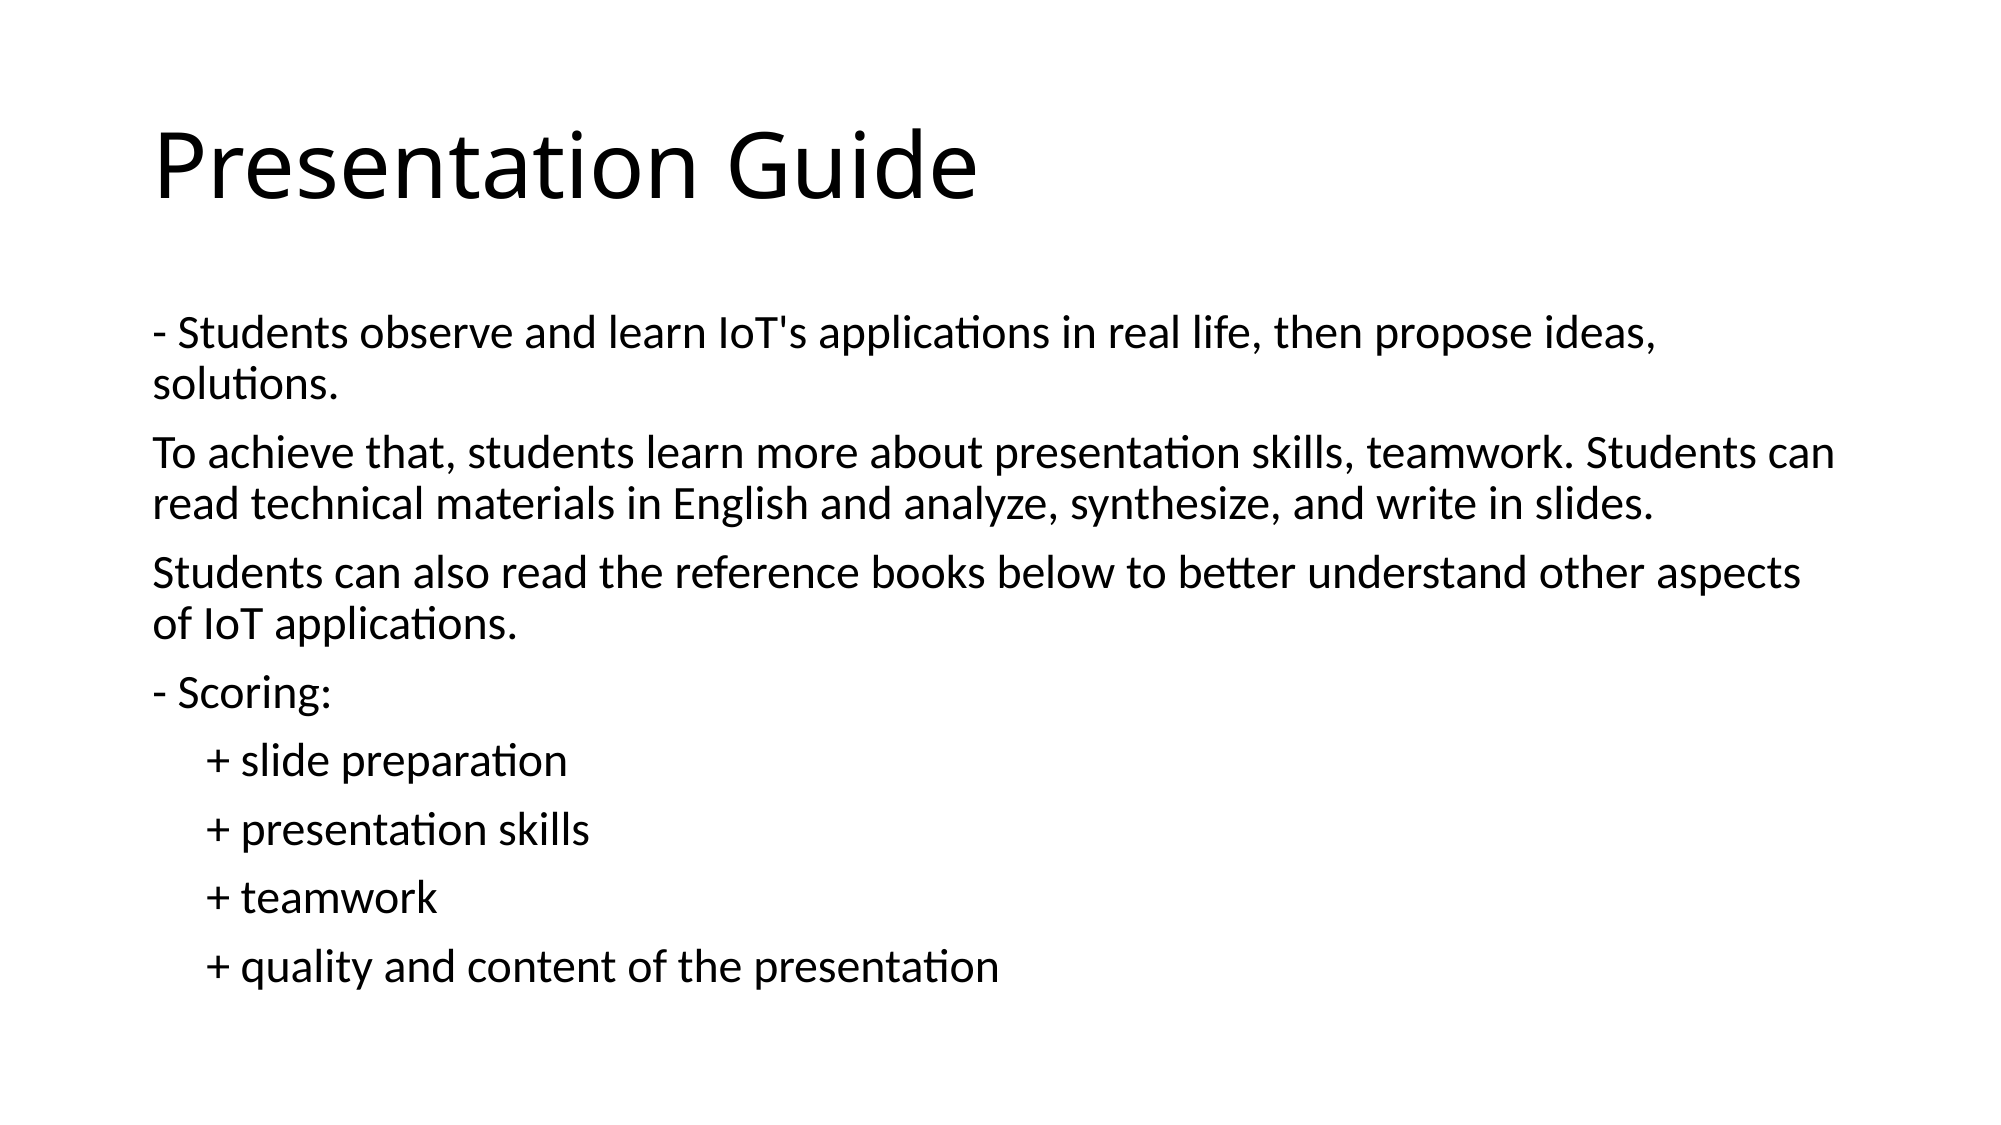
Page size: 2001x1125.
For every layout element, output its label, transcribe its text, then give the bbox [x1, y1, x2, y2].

list - Students observe and learn IoT's applications in real life, then propose ideas, solutions. To achieve that, students learn more about presentation skills, teamwork. Students can read technical materials in English and analyze, synthesize, and write in slides. Students can also read the reference books below to better understand other aspects of IoT applications. - Scoring: + slide preparation + presentation skills + teamwork + quality and content of the presentation [137, 299, 1863, 1014]
title Presentation Guide [137, 59, 1863, 278]
